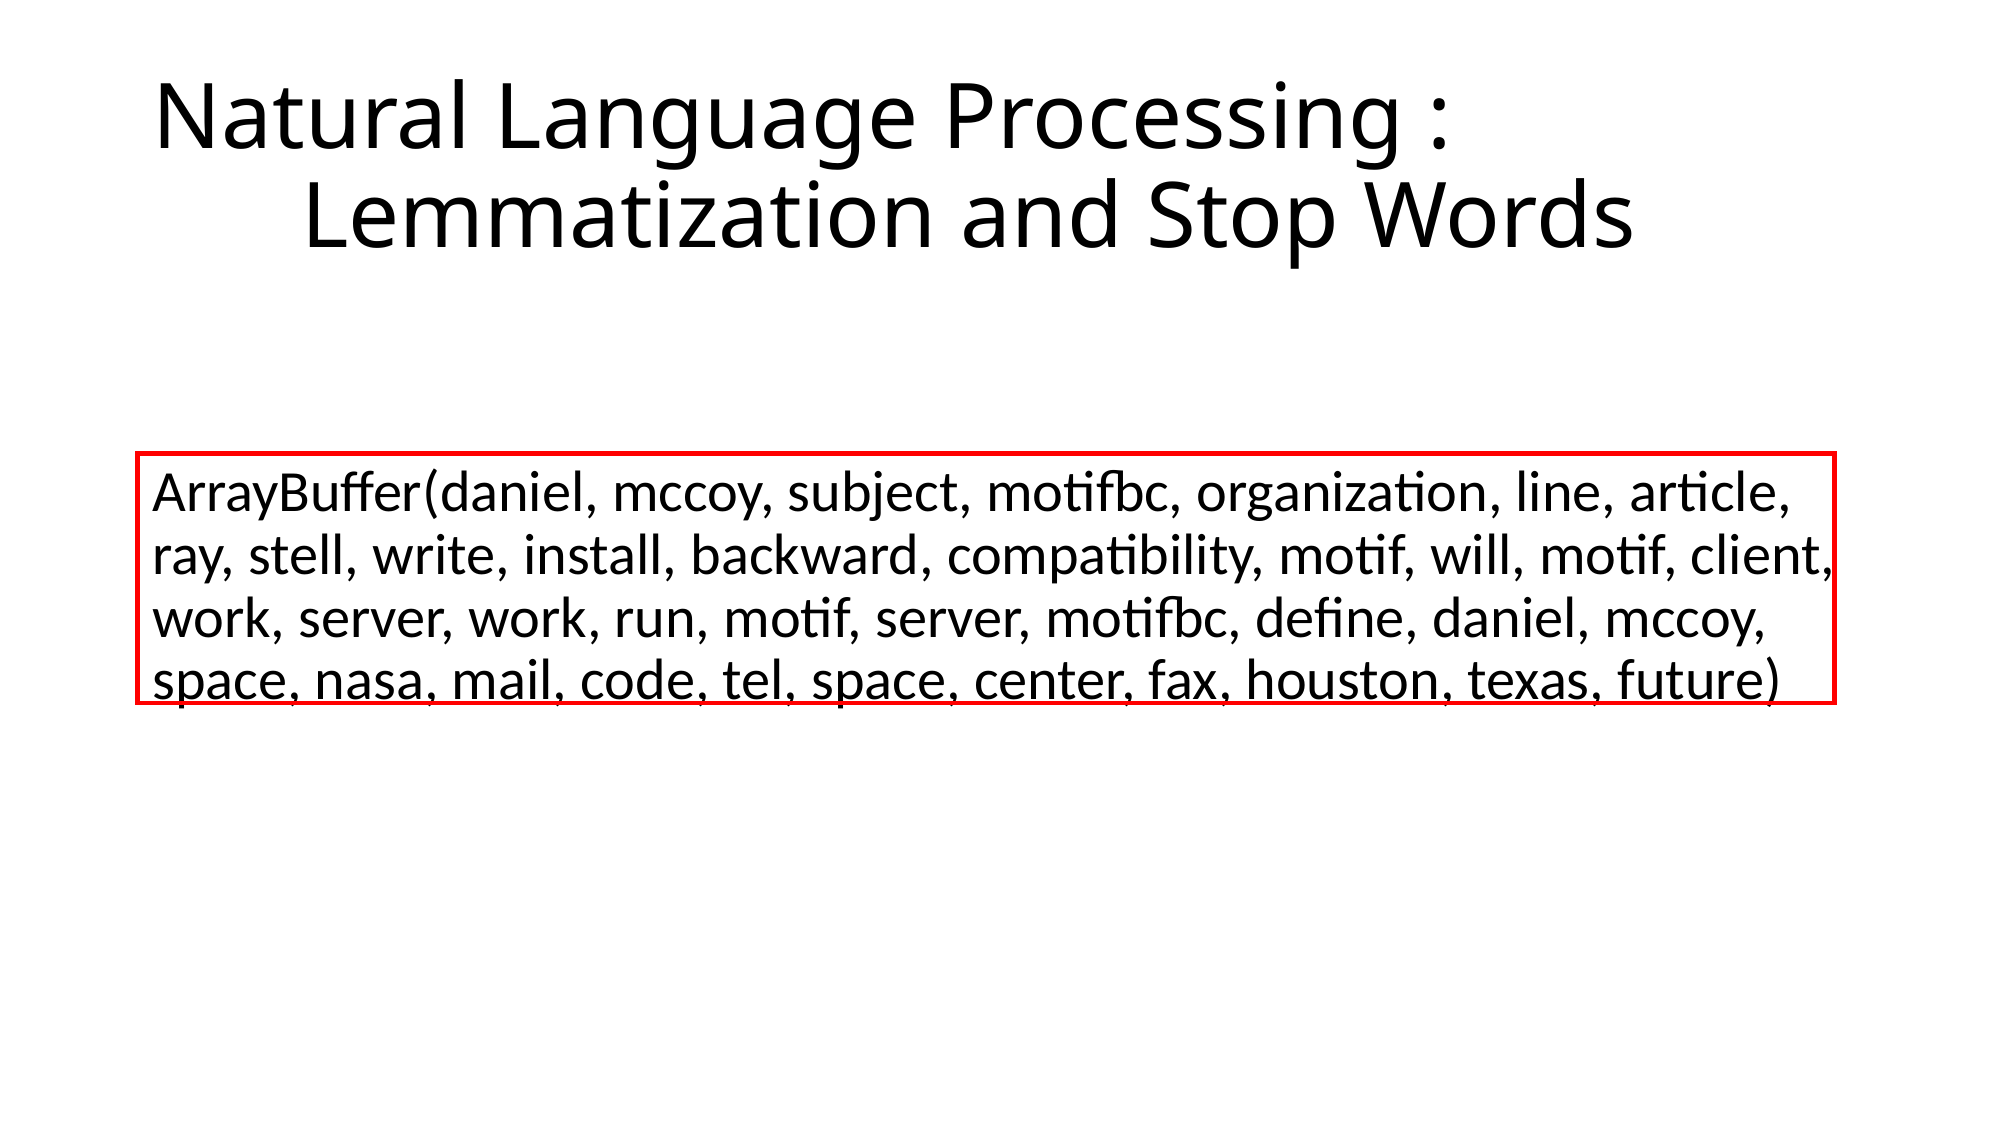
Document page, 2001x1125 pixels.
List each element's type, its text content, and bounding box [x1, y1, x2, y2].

title Natural Language Processing : Lemmatization and Stop Words [137, 59, 1863, 278]
text_box [136, 453, 1835, 704]
list ArrayBuffer(daniel, mccoy, subject, motifbc, organization, line, article, ray, stell, write, install, backward, compatibility, motif, will, motif, client, work, server, work, run, motif, server, motifbc, define, daniel, mccoy, space, nasa, mail, code, tel, space, center, fax, houston, texas, future) [137, 453, 1863, 1125]
